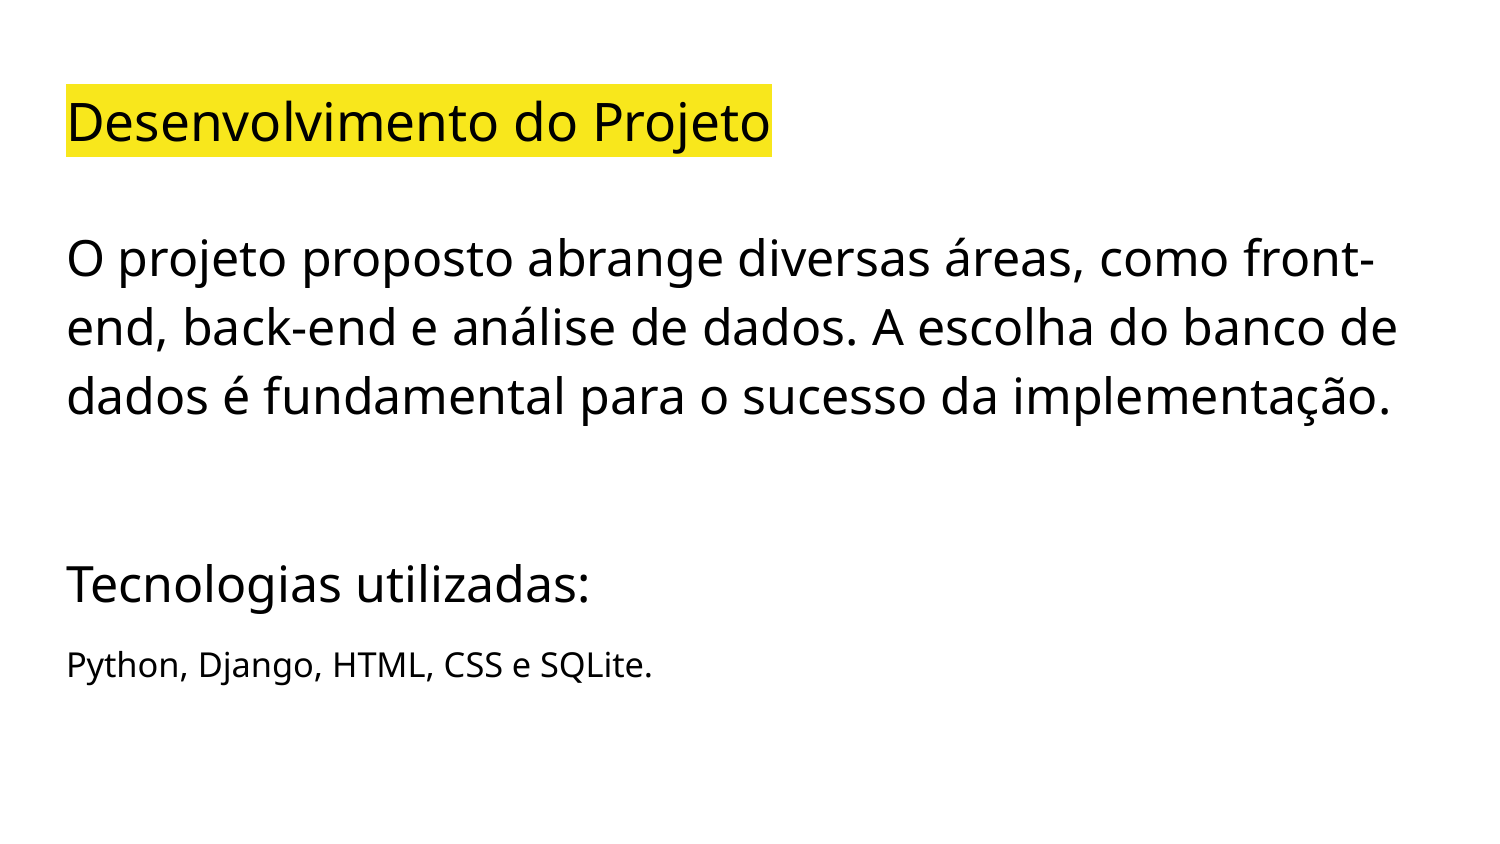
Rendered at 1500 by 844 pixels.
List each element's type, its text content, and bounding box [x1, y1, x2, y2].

list O projeto proposto abrange diversas áreas, como front-end, back-end e análise de dados. A escolha do banco de dados é fundamental para o sucesso da implementação. Tecnologias utilizadas: Python, Django, HTML, CSS e SQLite. [51, 202, 1449, 750]
title Desenvolvimento do Projeto [51, 72, 1449, 167]
